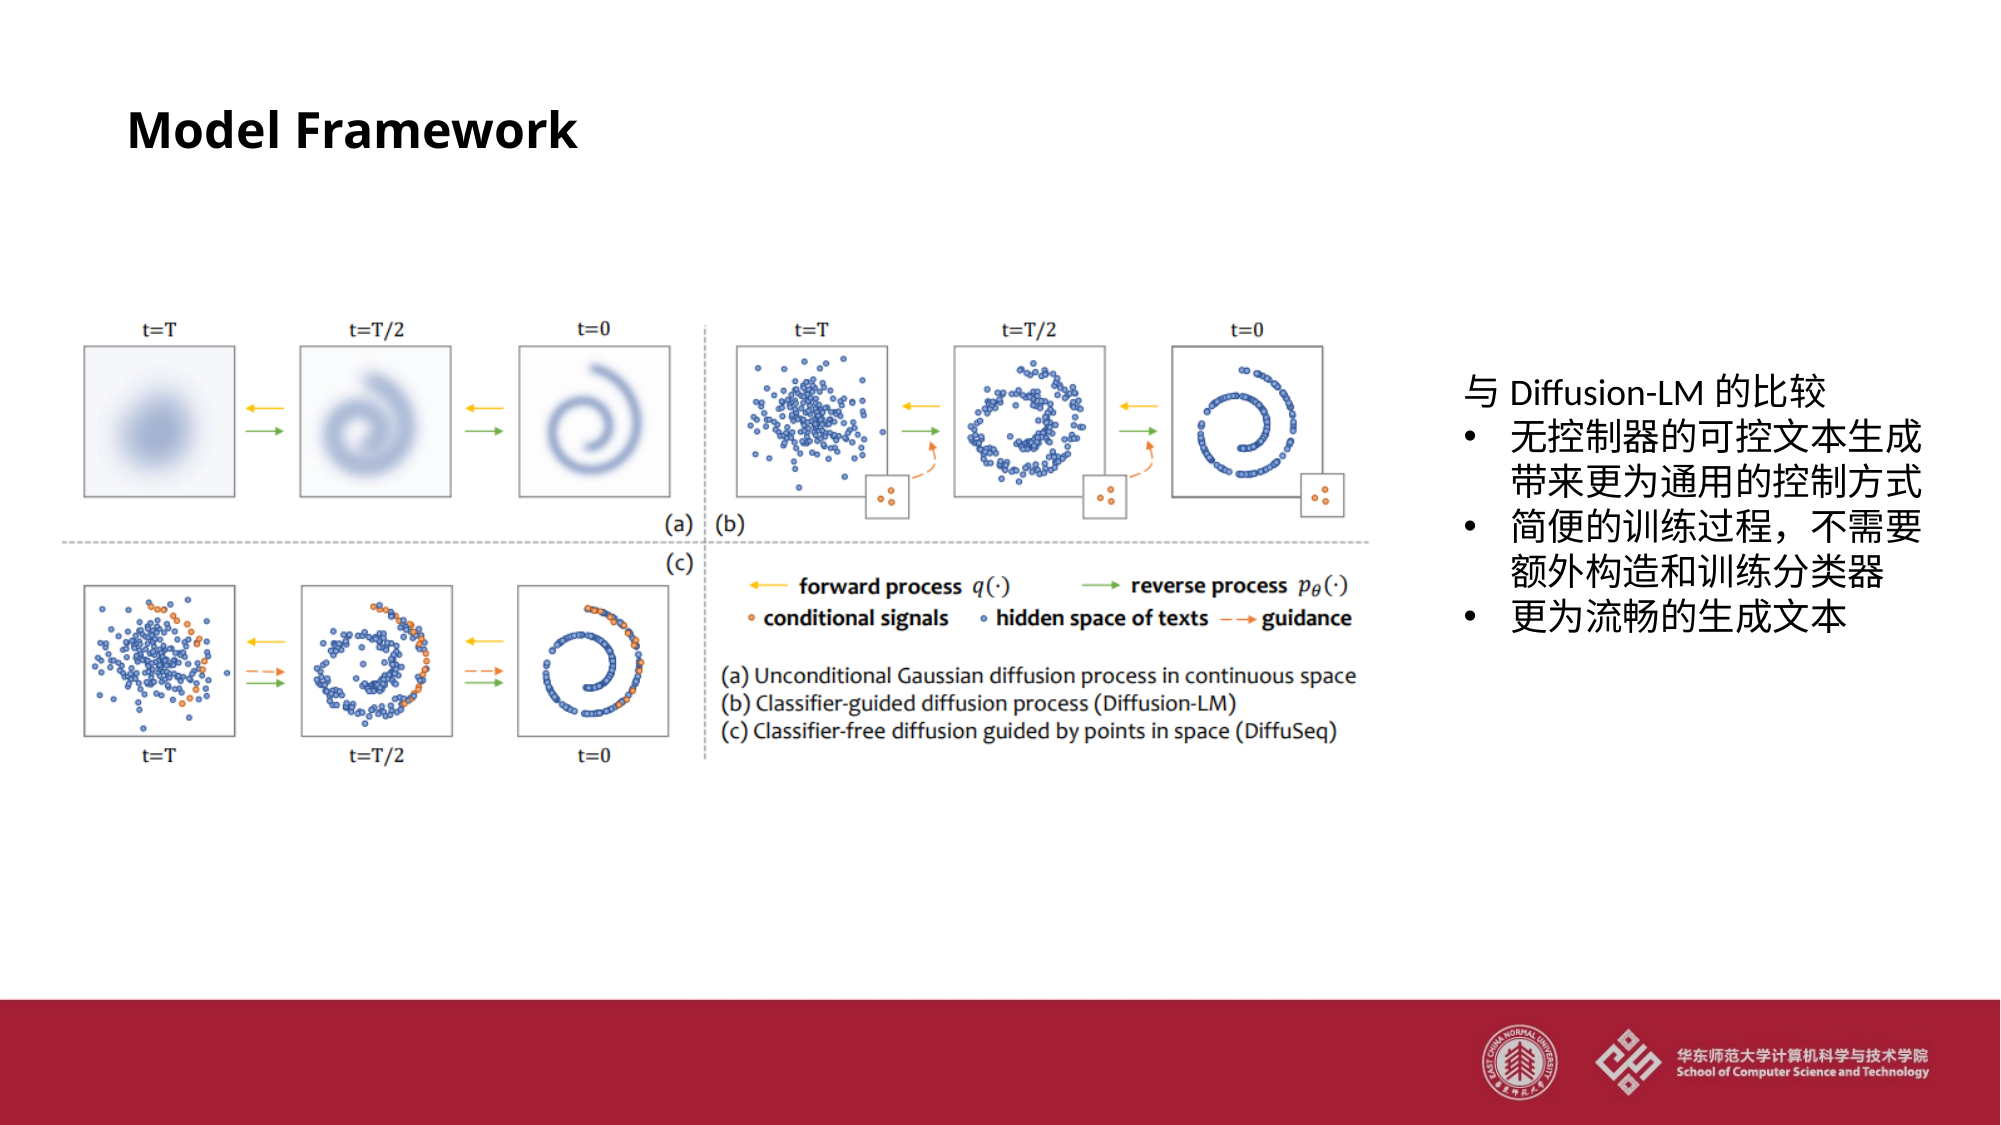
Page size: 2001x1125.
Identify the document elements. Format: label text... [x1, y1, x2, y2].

text_box 与Diffusion-LM的比较 无控制器的可控文本生成带来更为通用的控制方式 简便的训练过程，不需要额外构造和训练分类器 更为流畅的生成文本 [1448, 360, 1939, 646]
text_box Model Framework [112, 90, 1614, 166]
picture [0, 0, 2001, 1125]
